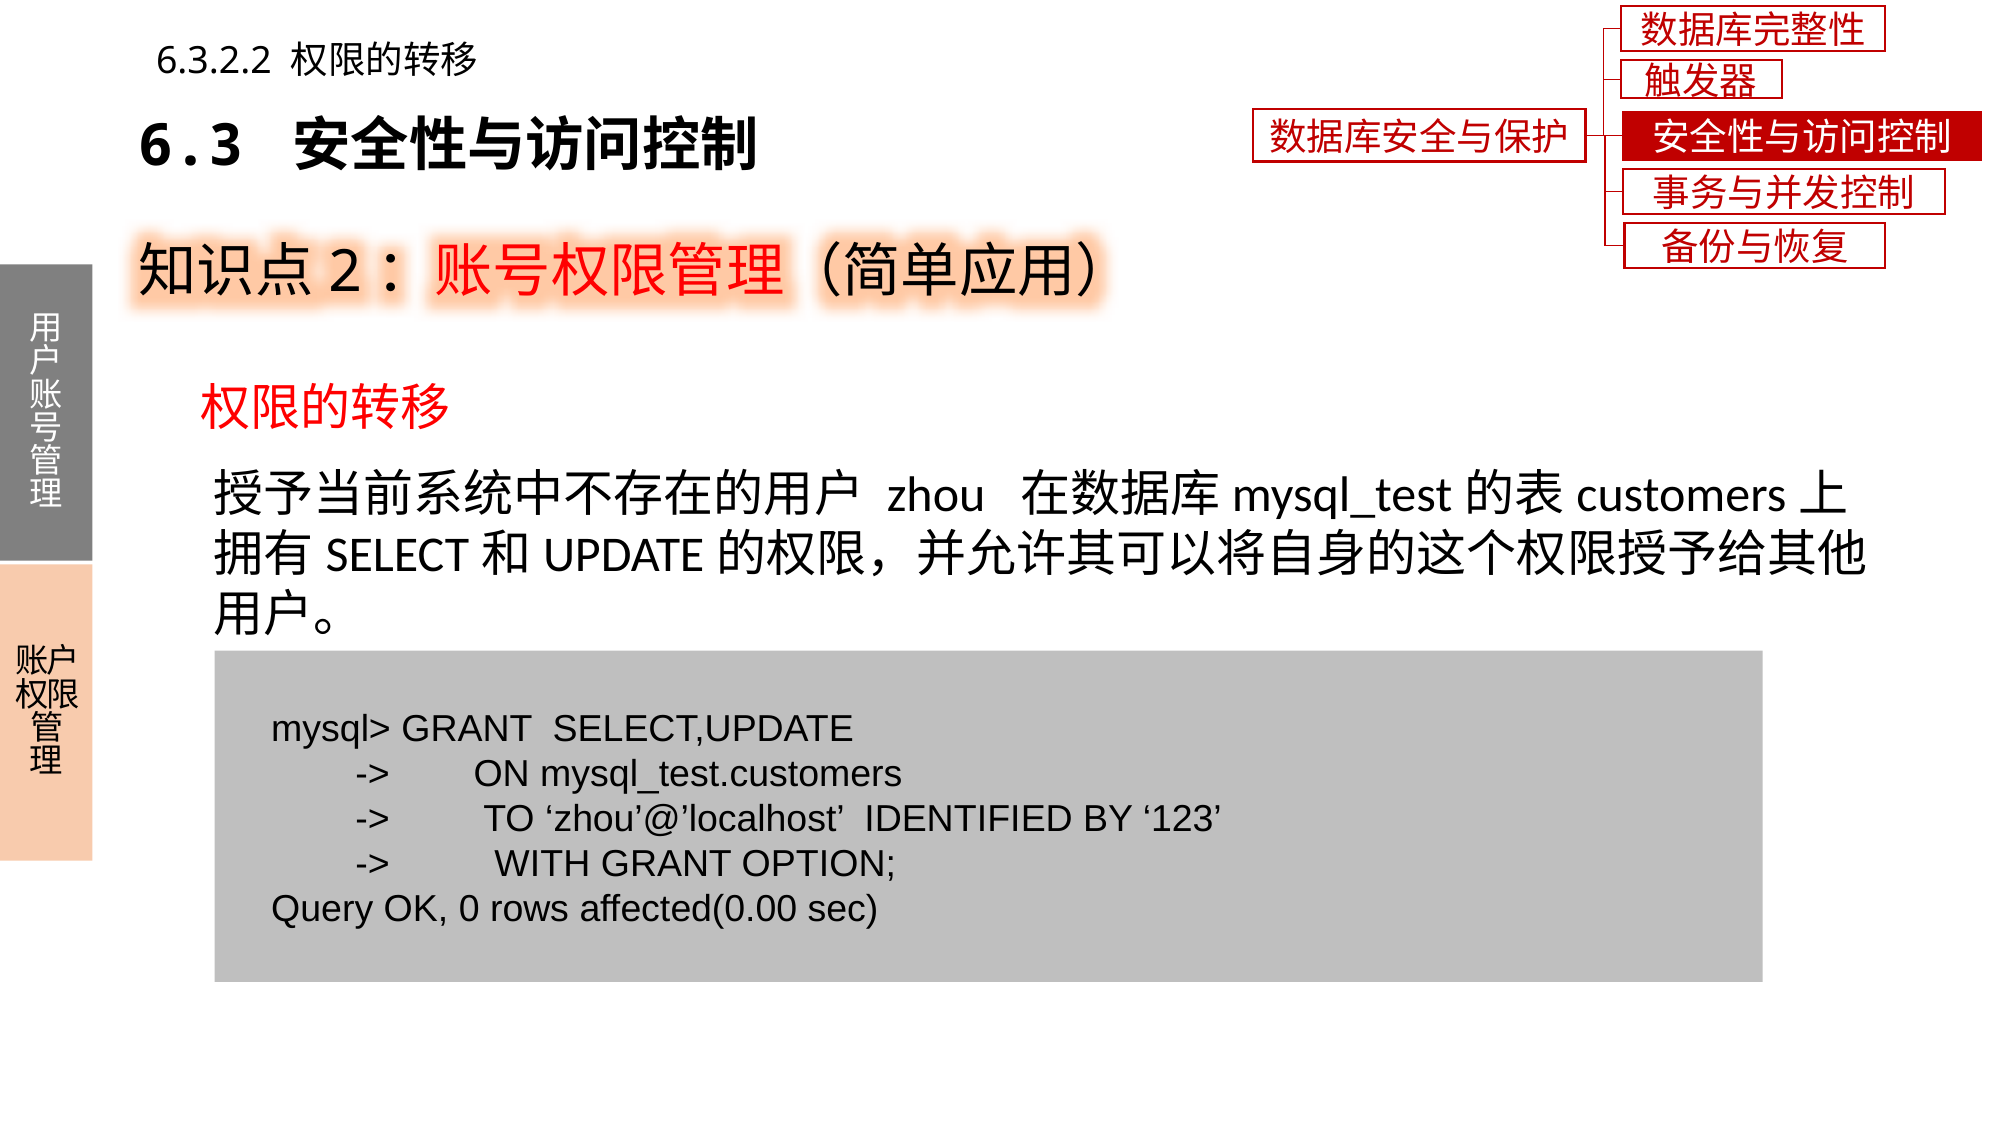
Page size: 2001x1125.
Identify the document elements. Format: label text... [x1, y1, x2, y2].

text_box 6.3.2.2 权限的转移 [141, 28, 493, 89]
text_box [114, 166, 1954, 339]
text_box 知识点2：账号权限管理（简单应用） [120, 172, 1945, 329]
text_box 安全性与访问控制 [1622, 111, 1982, 161]
text_box 数据库完整性 [1620, 5, 1886, 52]
text_box 备份与恢复 [1623, 222, 1886, 269]
text_box 权限的转移 [186, 350, 1827, 443]
text_box 6.2.3.3 UPDATE触发器 [118, 170, 1949, 335]
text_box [1585, 28, 1621, 79]
text_box 6.3 安全性与访问控制 [120, 97, 1568, 152]
text_box mysql> GRANT SELECT,UPDATE -> ON mysql_test.customers -> TO ‘zhou’@’localhost’ IDENTIFIED BY ‘123’ -> WITH GRANT OPTION; Query OK, 0 rows affected(0.00 sec) [214, 650, 1764, 983]
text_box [1585, 79, 1621, 135]
text_box 数据库安全与保护 [1252, 108, 1585, 163]
text_box 授予当前系统中不存在的用户 zhou 在数据库mysql_test的表customers上 拥有SELECT和UPDATE的权限，并允许其可以将自身的这个权限授予给其他 用户。 [198, 453, 1882, 649]
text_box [1585, 135, 1625, 246]
text_box 事务与并发控制 [1625, 168, 1946, 215]
text_box 触发器 [1621, 59, 1783, 99]
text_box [0, 264, 93, 861]
